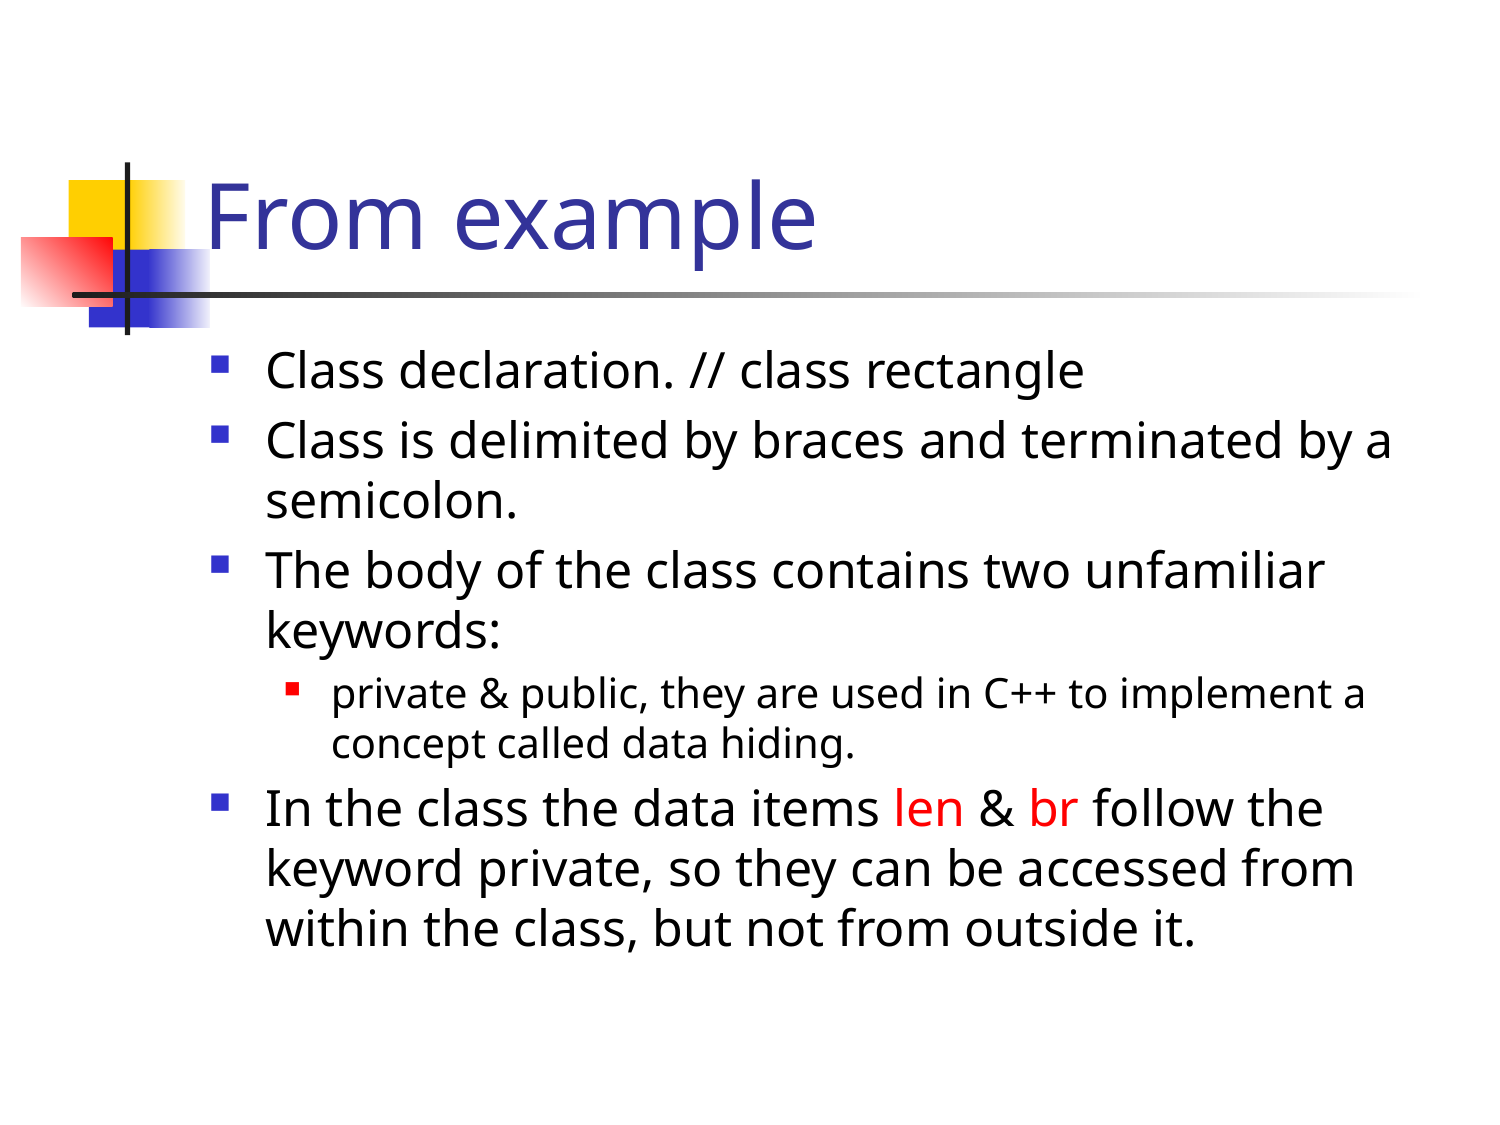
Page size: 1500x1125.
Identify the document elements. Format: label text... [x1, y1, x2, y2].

title From example [188, 35, 1468, 275]
list Class declaration. // class rectangle Class is delimited by braces and terminated by a semicolon. The body of the class contains two unfamiliar keywords: private & public, they are used in C++ to implement a concept called data hiding. In the class the data items len & br follow the keyword private, so they can be accessed from within the class, but not from outside it. [193, 331, 1469, 1006]
